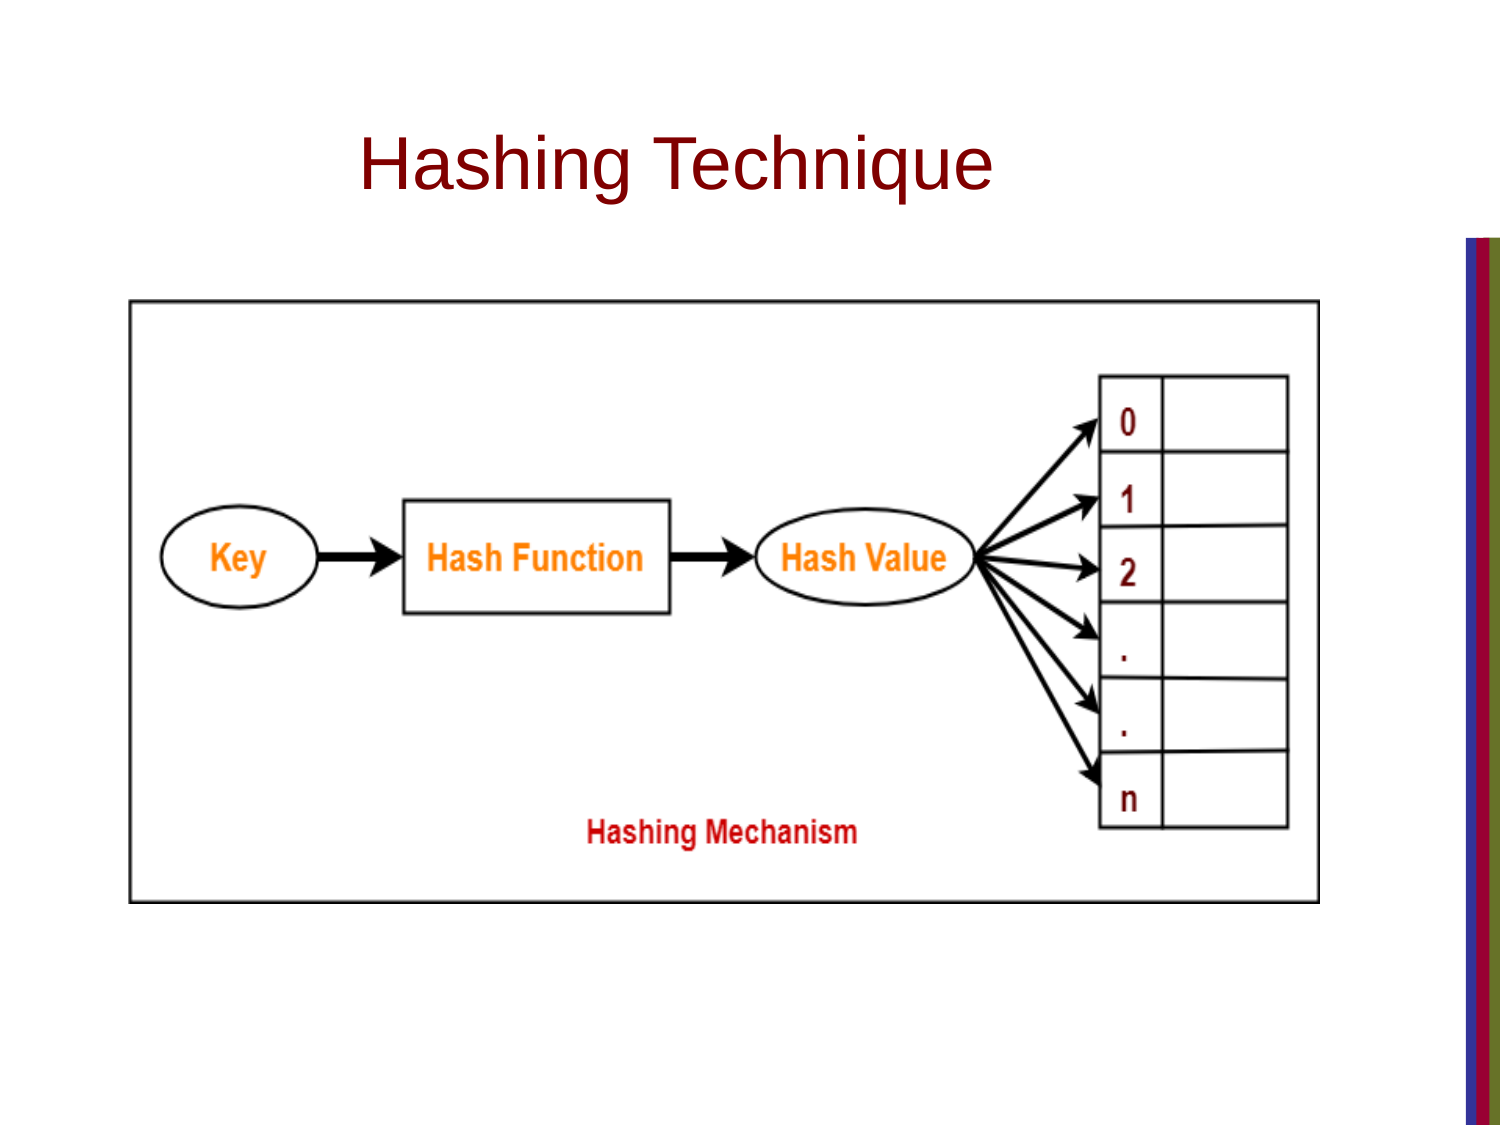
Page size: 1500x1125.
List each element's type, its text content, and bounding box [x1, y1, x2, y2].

picture [128, 299, 1320, 904]
title Hashing Technique [37, 49, 1317, 213]
